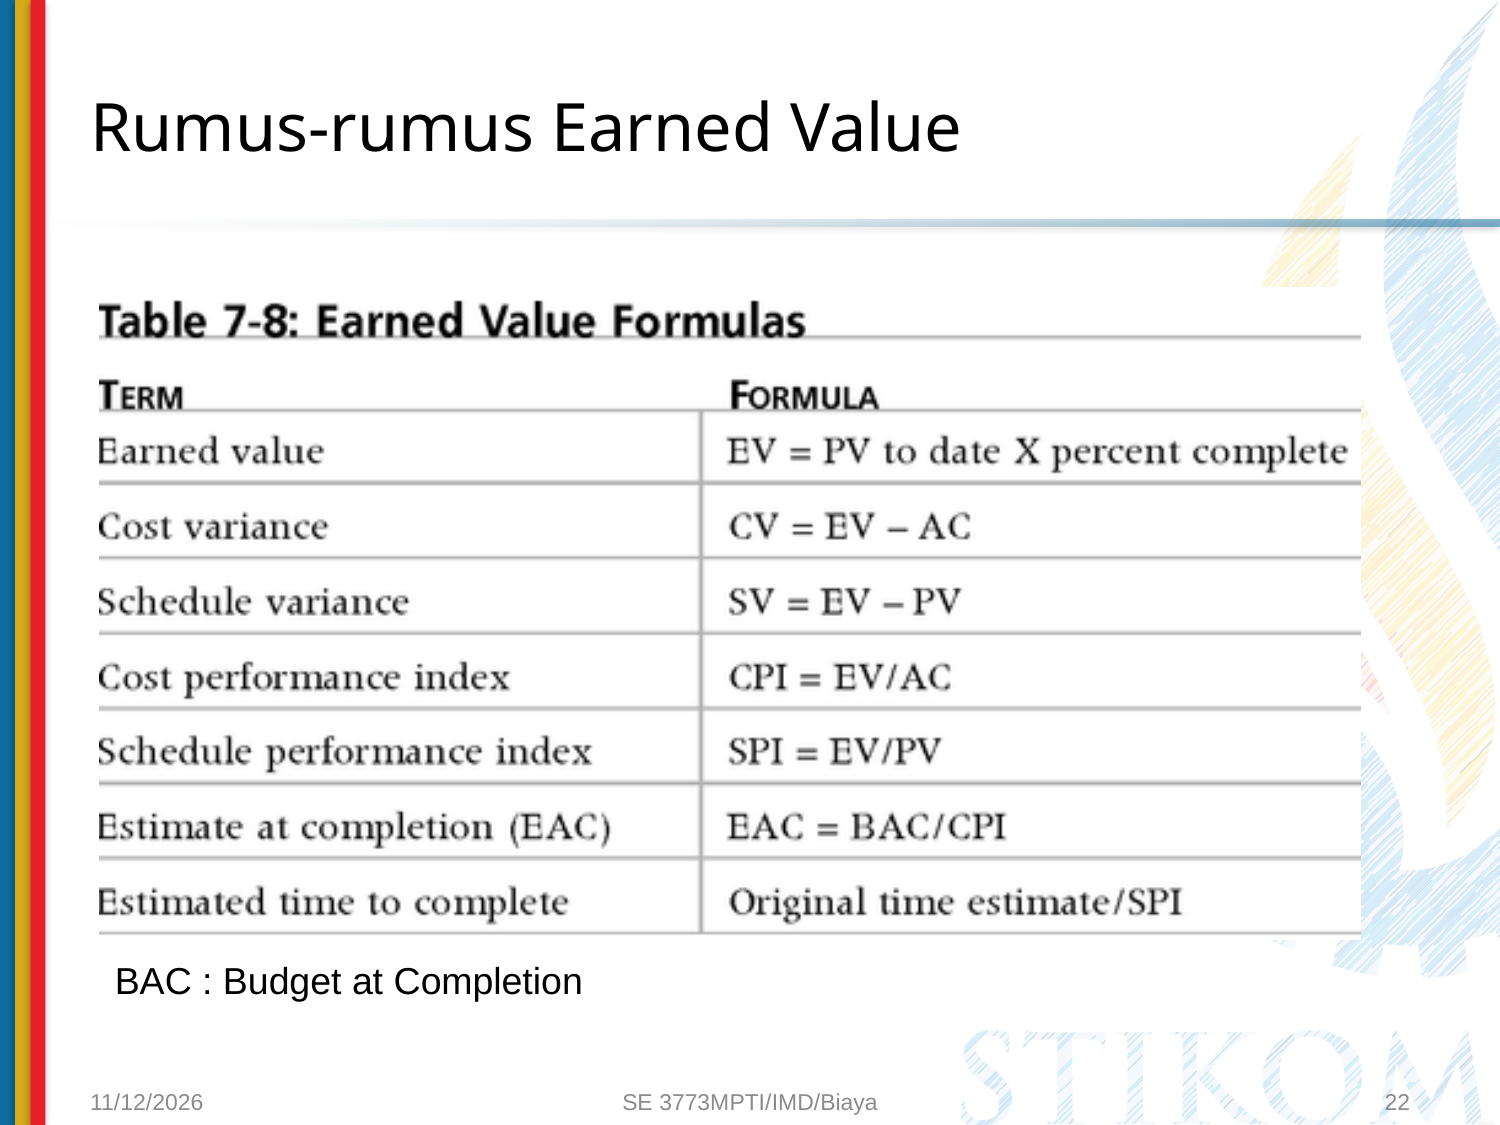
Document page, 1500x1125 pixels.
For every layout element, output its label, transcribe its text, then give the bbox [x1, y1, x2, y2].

footer SE 3773MPTI/IMD/Biaya [512, 1084, 988, 1117]
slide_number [75, 1084, 425, 1117]
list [99, 287, 1361, 940]
text_box BAC : Budget at Completion [99, 949, 813, 1010]
slide_number 22 [1074, 1084, 1425, 1117]
title Rumus-rumus Earned Value [75, 30, 1425, 219]
